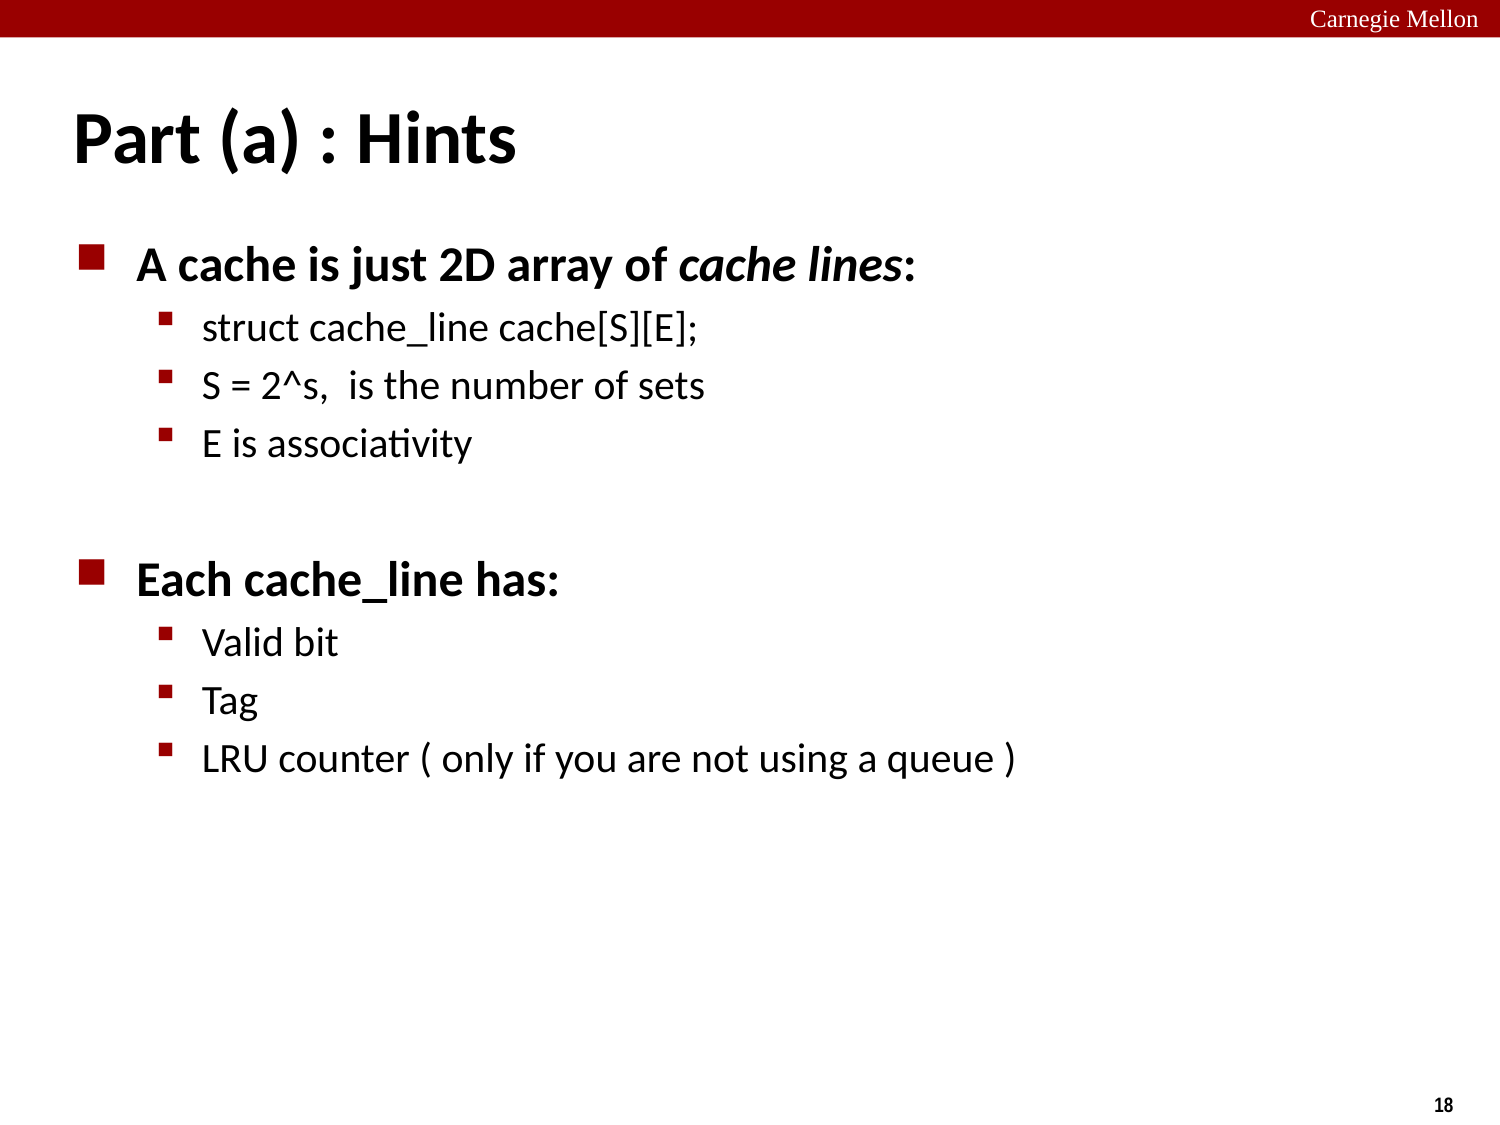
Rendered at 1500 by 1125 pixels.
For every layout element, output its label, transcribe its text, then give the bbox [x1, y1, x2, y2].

list A cache is just 2D array of cache lines: struct cache_line cache[S][E]; S = 2^s, is the number of sets E is associativity Each cache_line has: Valid bit Tag LRU counter ( only if you are not using a queue ) [64, 223, 1361, 1040]
title Part (a) : Hints [58, 32, 1305, 236]
